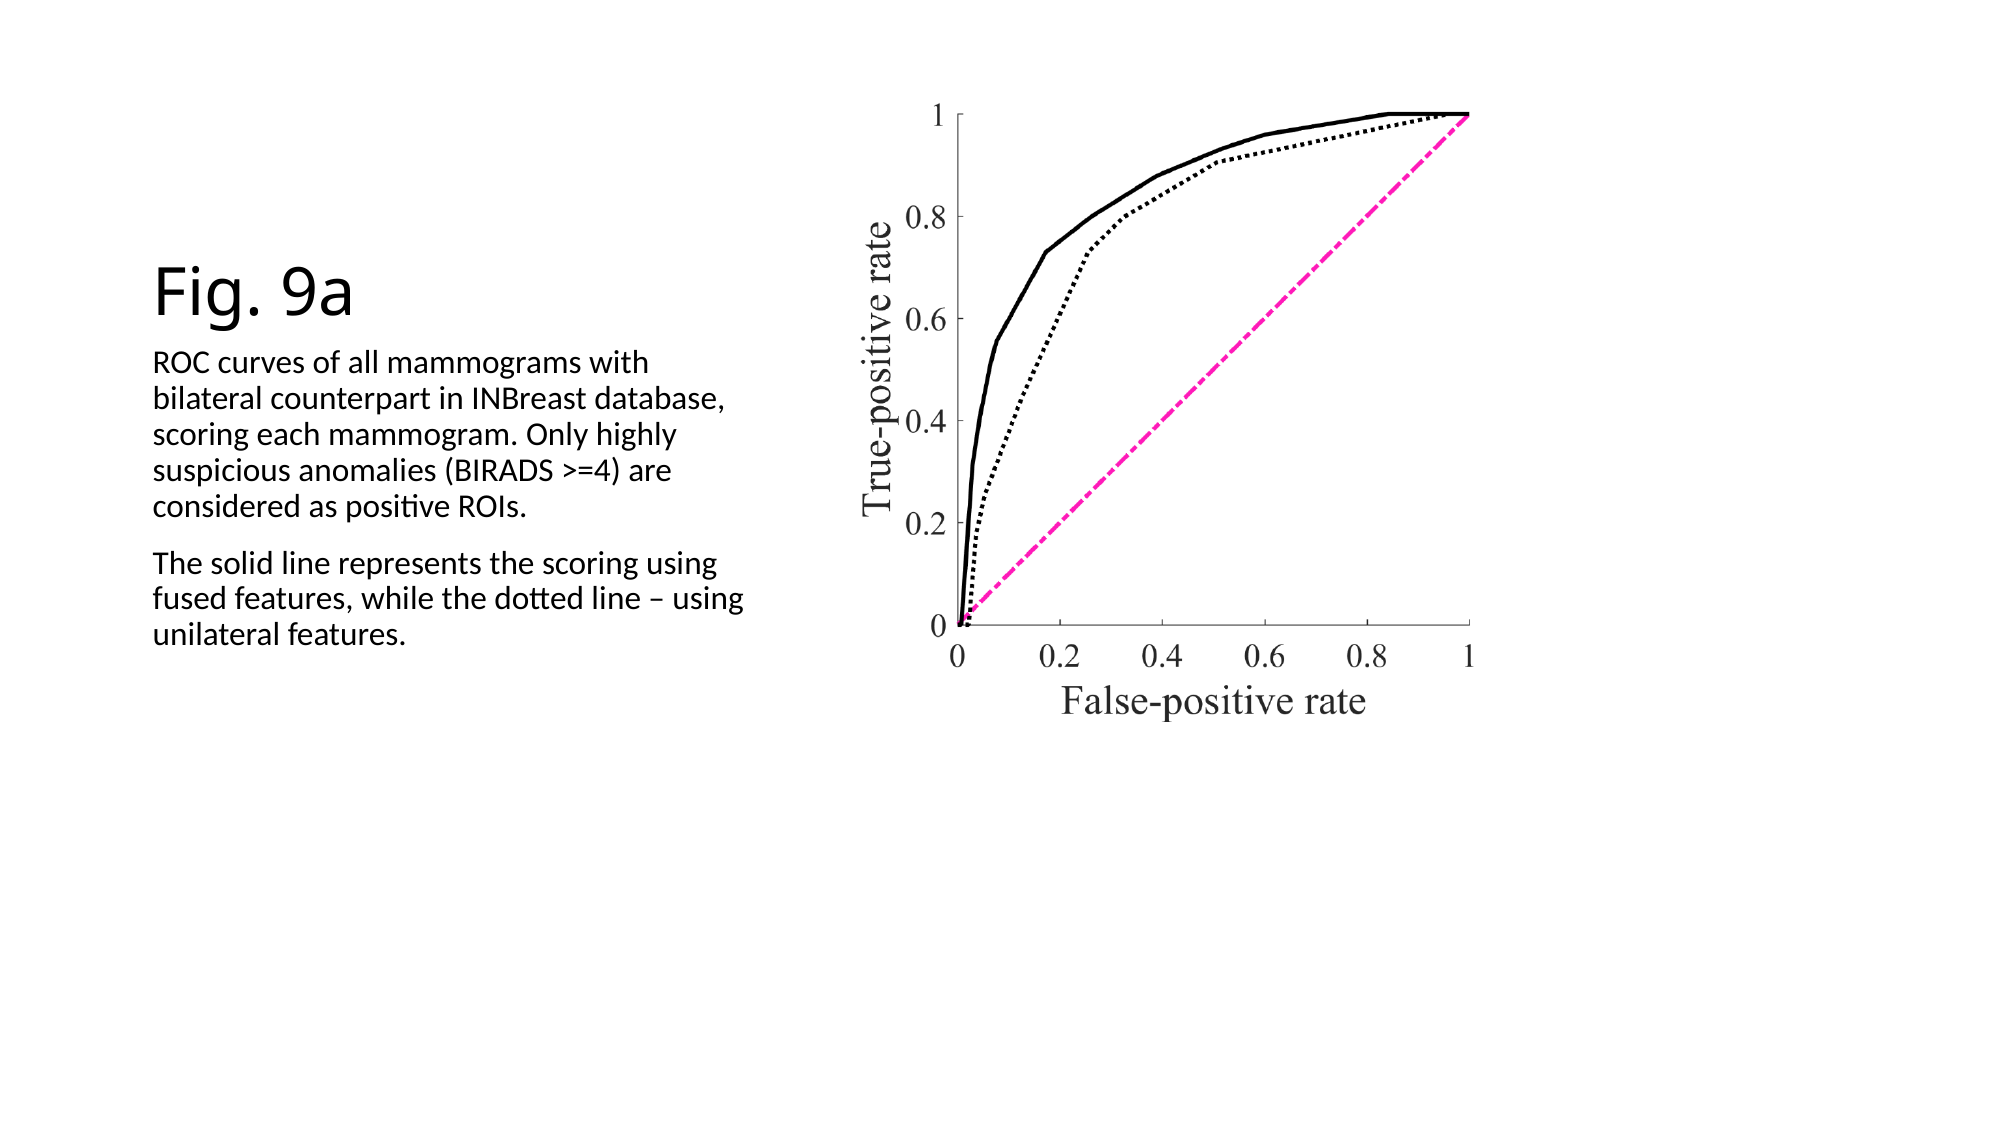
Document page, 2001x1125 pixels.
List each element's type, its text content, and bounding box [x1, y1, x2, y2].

title Fig. 9a [137, 75, 783, 337]
list ROC curves of all mammograms with bilateral counterpart in INBreast database, scoring each mammogram. Only highly suspicious anomalies (BIRADS >=4) are considered as positive ROIs. The solid line represents the scoring using fused features, while the dotted line – using unilateral features. [137, 337, 783, 963]
picture [860, 102, 1474, 722]
